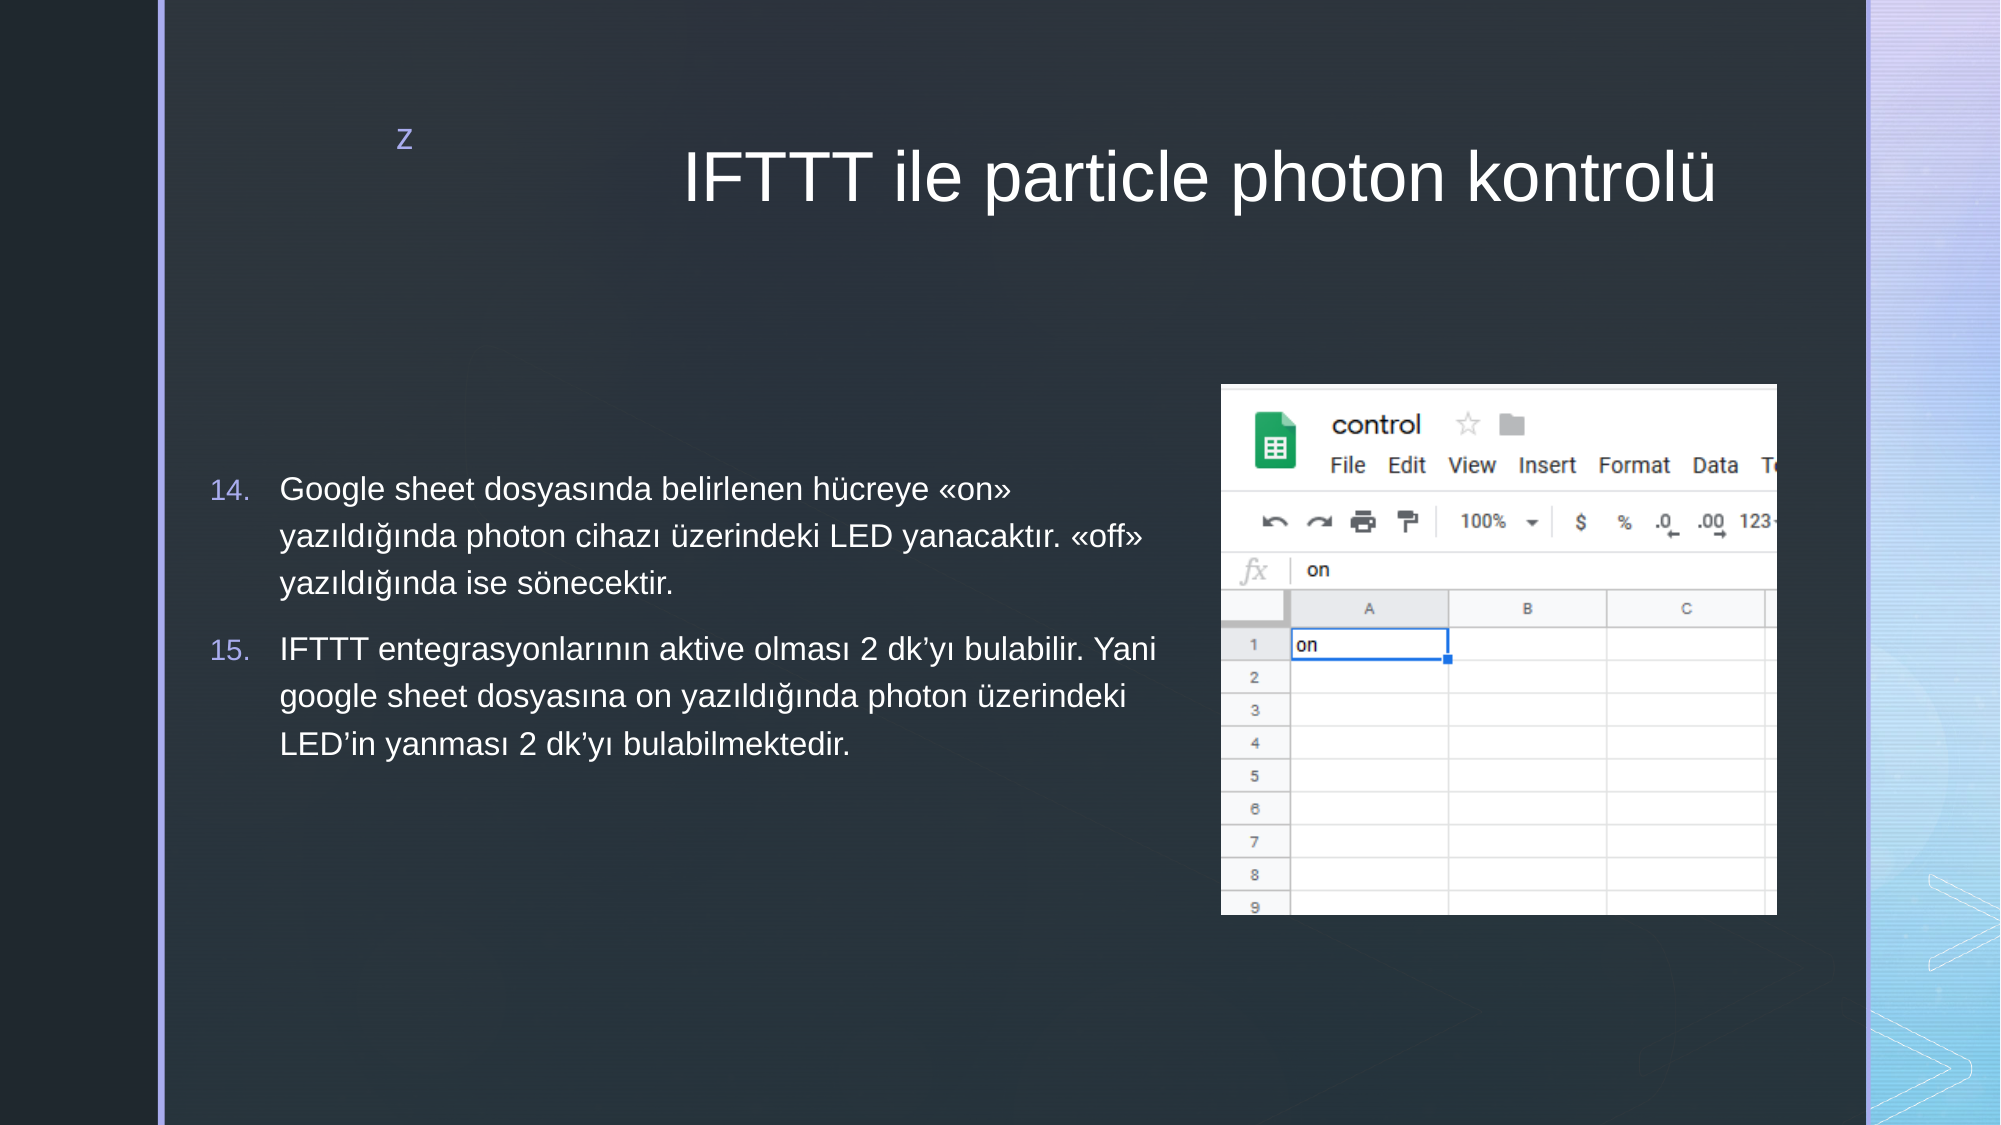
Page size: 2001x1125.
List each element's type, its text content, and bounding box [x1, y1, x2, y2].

list Google sheet dosyasında belirlenen hücreye «on» yazıldığında photon cihazı üzerindeki LED yanacaktır. «off» yazıldığında ise sönecektir. IFTTT entegrasyonlarının aktive olması 2 dk’yı bulabilir. Yani google sheet dosyasına on yazıldığında photon üzerindeki LED’in yanması 2 dk’yı bulabilmektedir. [193, 448, 1185, 774]
title IFTTT ile particle photon kontrolü [428, 132, 1734, 310]
picture [1221, 384, 1777, 915]
picture [1871, 0, 2001, 1125]
